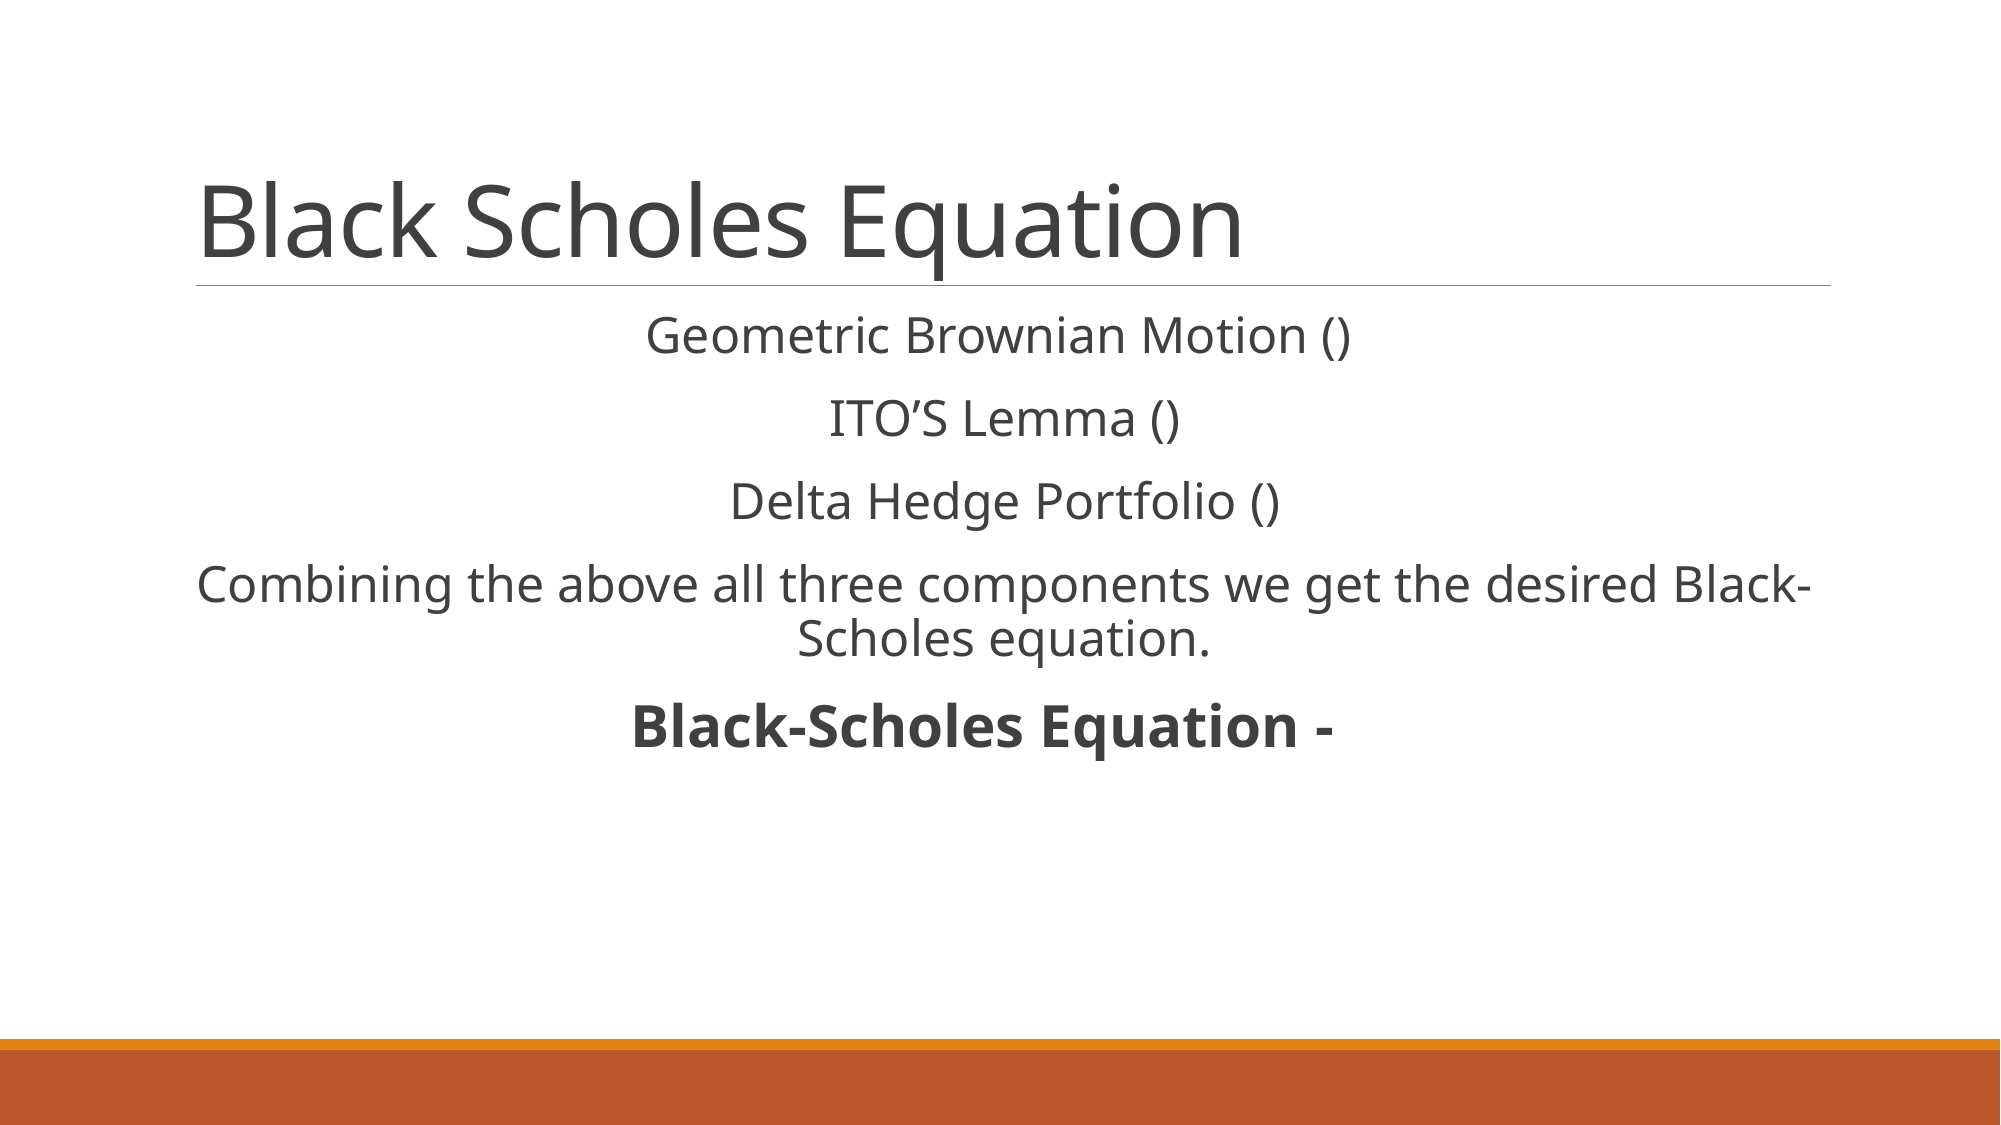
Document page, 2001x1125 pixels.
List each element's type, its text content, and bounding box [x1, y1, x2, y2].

title Black Scholes Equation [180, 47, 1830, 285]
